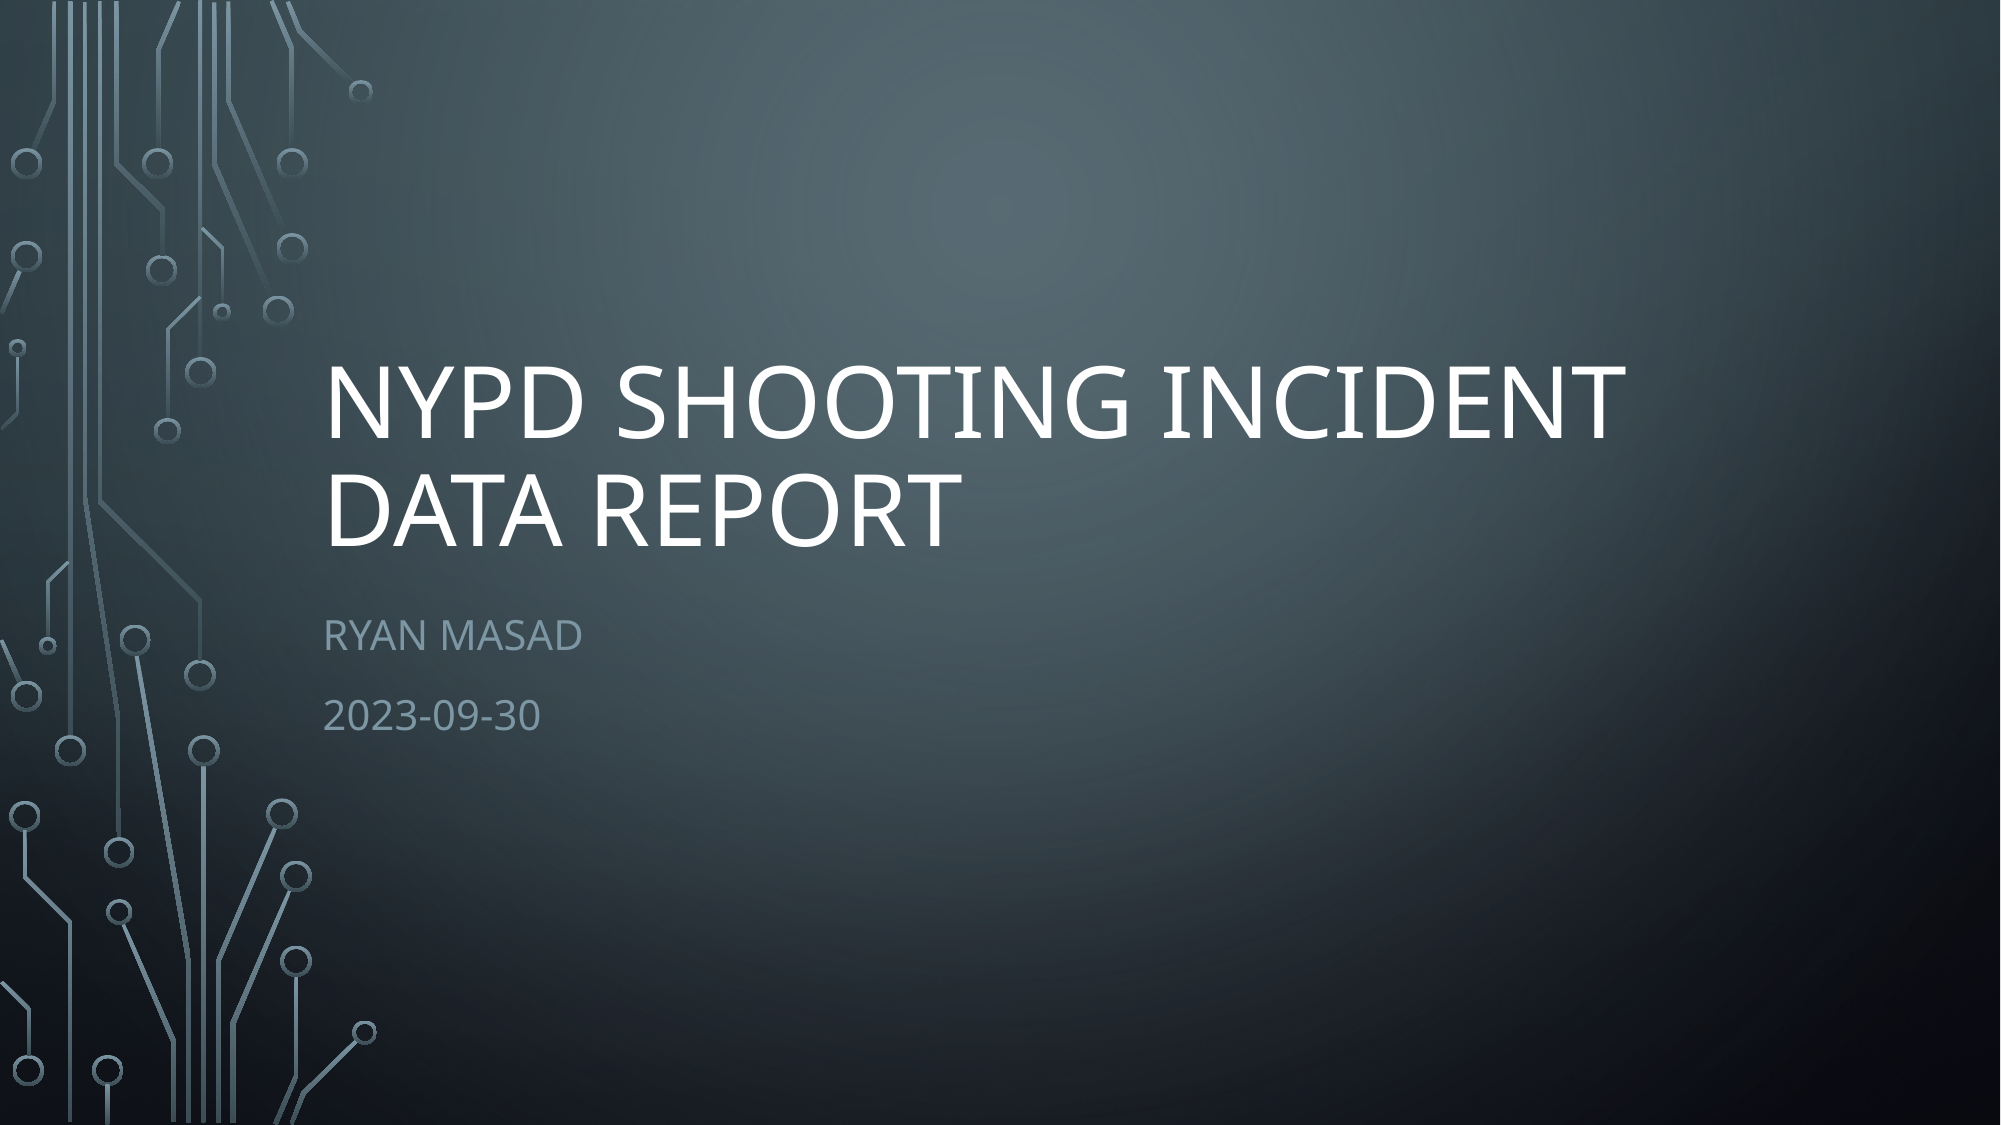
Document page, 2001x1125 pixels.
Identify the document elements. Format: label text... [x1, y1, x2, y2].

title NYPD Shooting incident Data report [307, 184, 1750, 576]
subtitle Ryan Masad 2023-09-30 [307, 590, 1750, 863]
